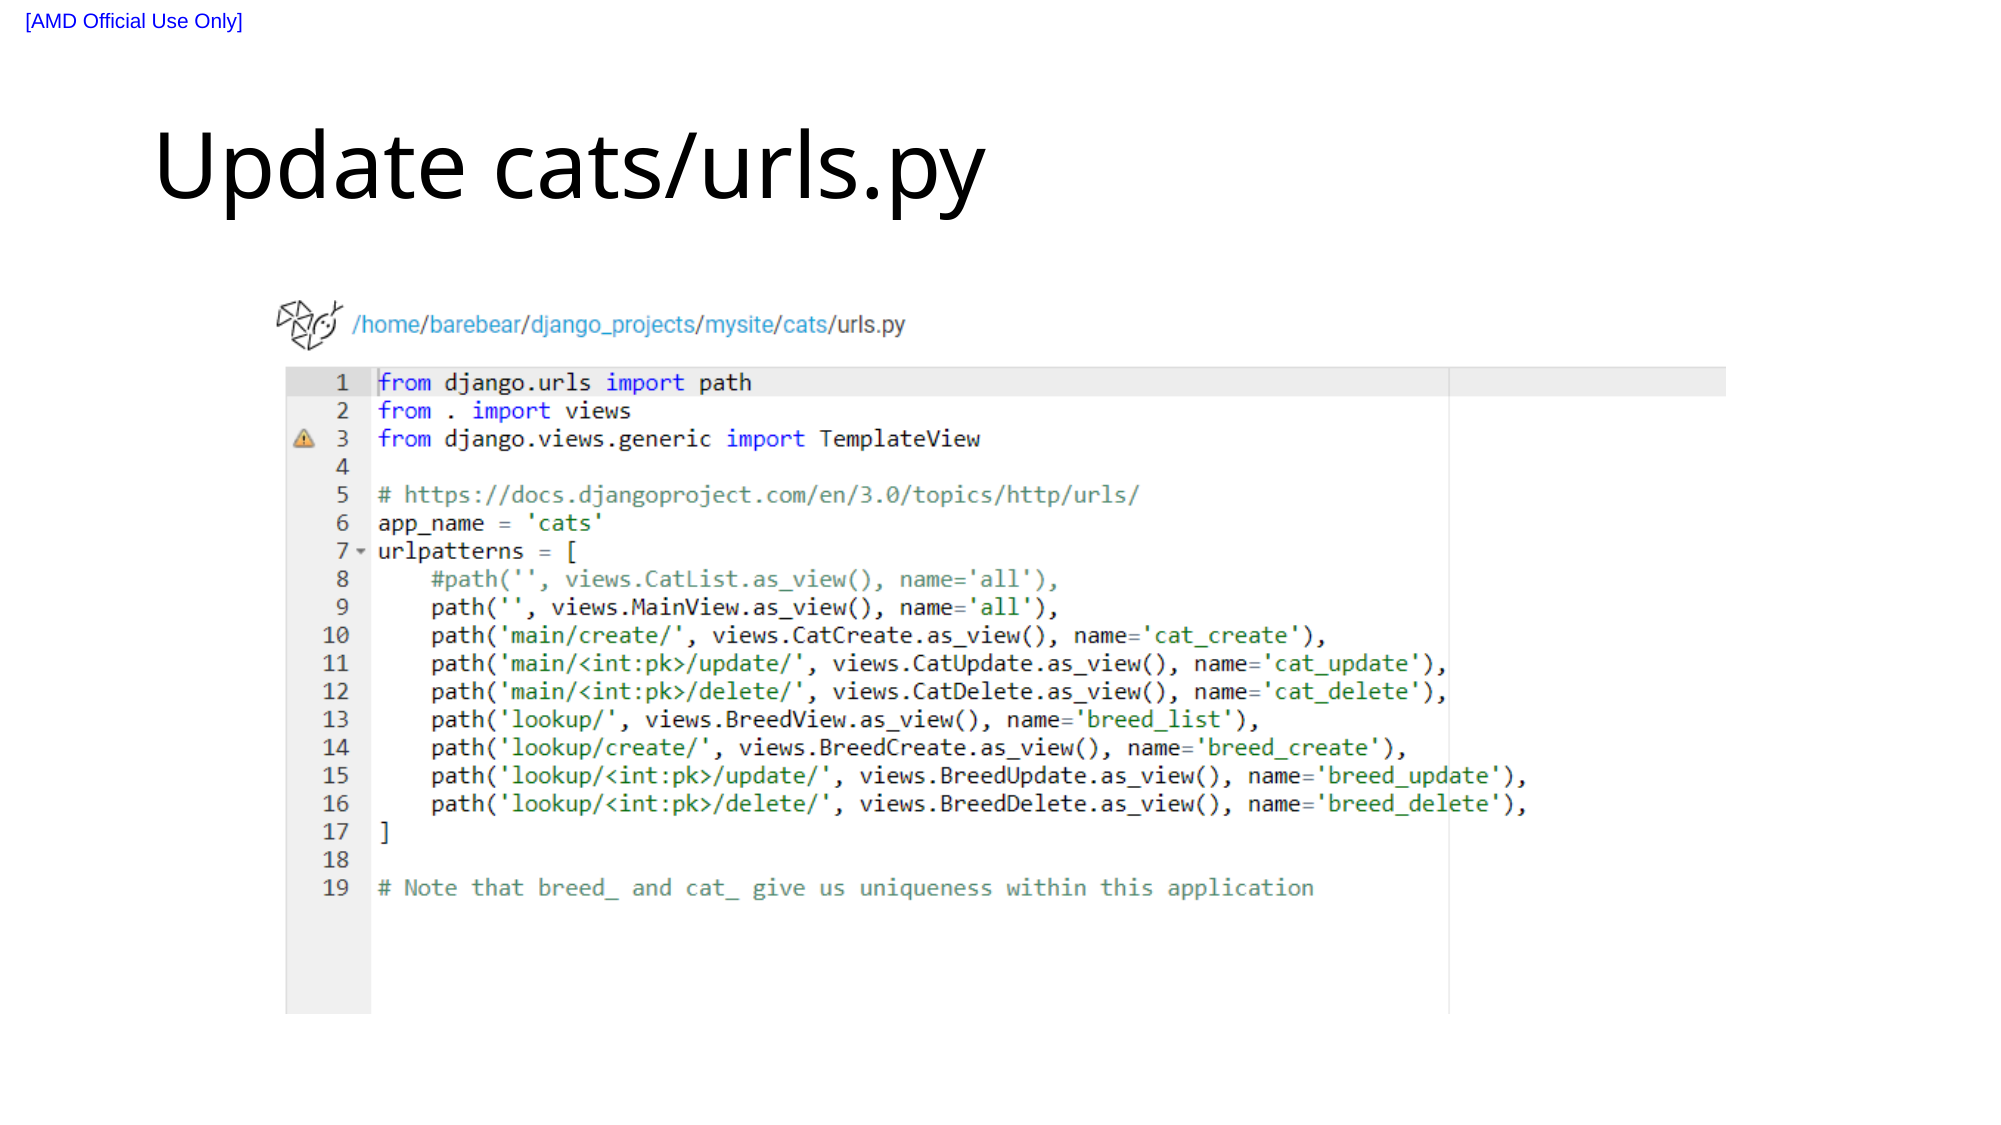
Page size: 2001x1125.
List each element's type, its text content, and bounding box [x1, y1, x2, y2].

title Update cats/urls.py [137, 59, 1863, 278]
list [274, 299, 1726, 1014]
